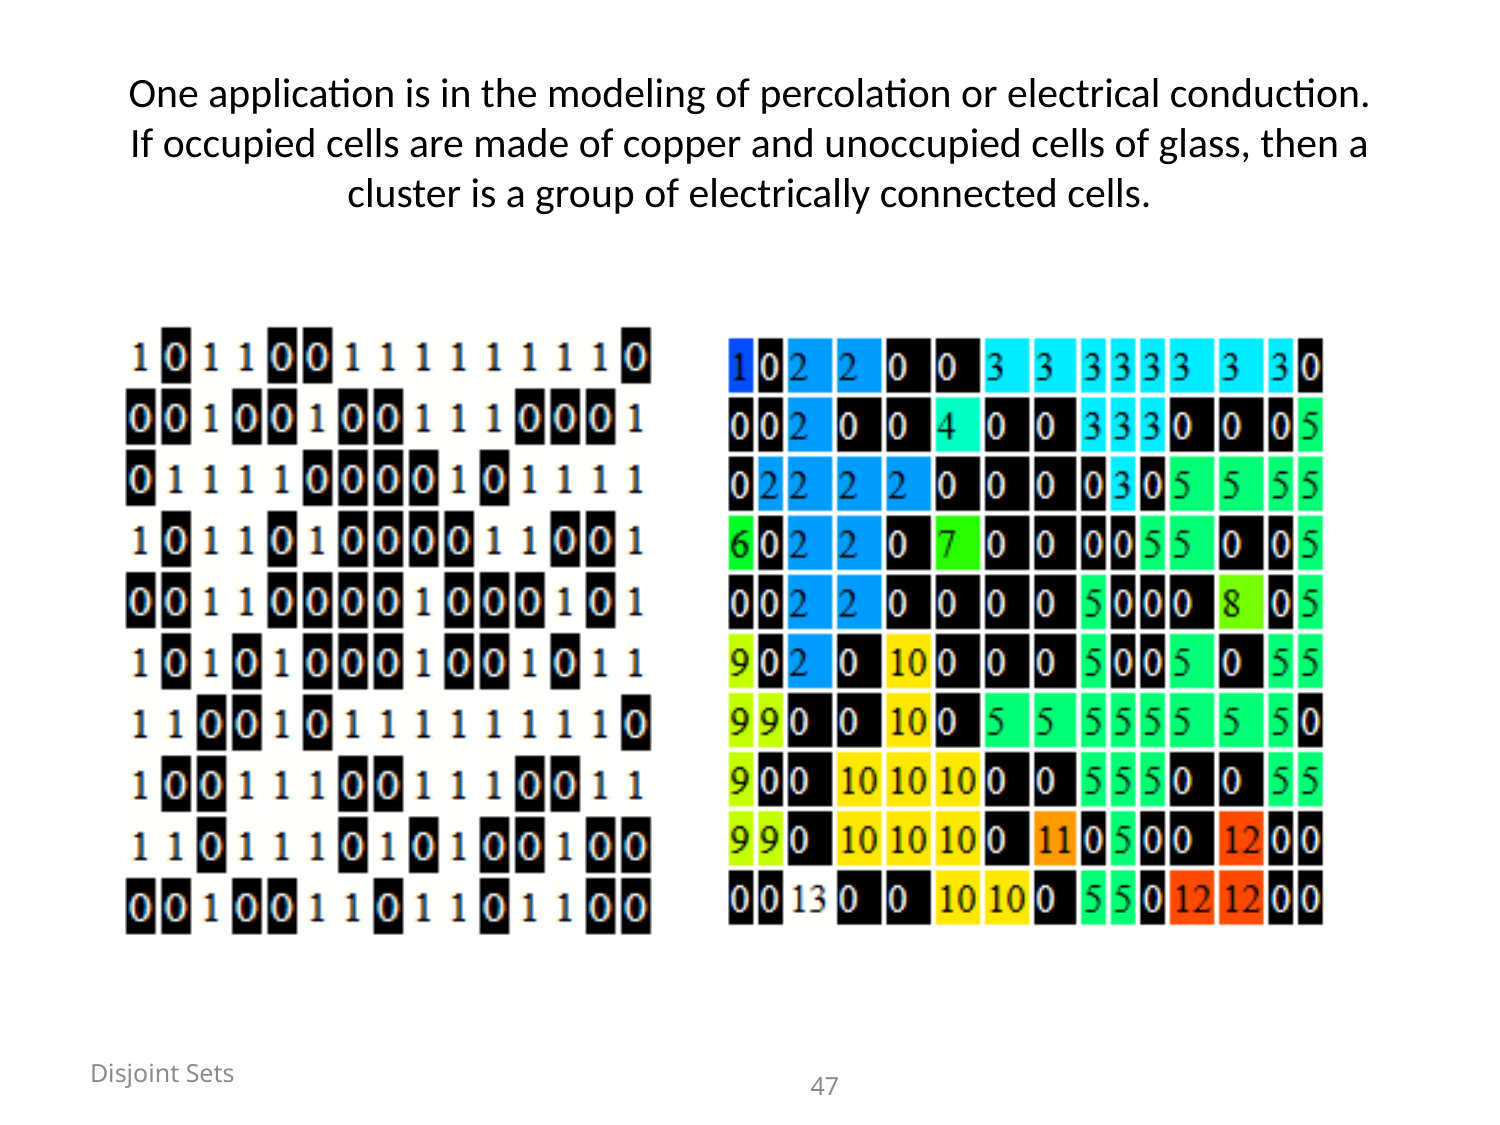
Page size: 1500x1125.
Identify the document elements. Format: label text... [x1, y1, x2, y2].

picture [694, 312, 1353, 945]
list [73, 294, 693, 963]
footer 47 [512, 1042, 988, 1103]
title One application is in the modeling of percolation or electrical conduction. If occupied cells are made of copper and unoccupied cells of glass, then a cluster is a group of electrically connected cells. [62, 45, 1438, 238]
slide_number Disjoint Sets [75, 1042, 425, 1103]
